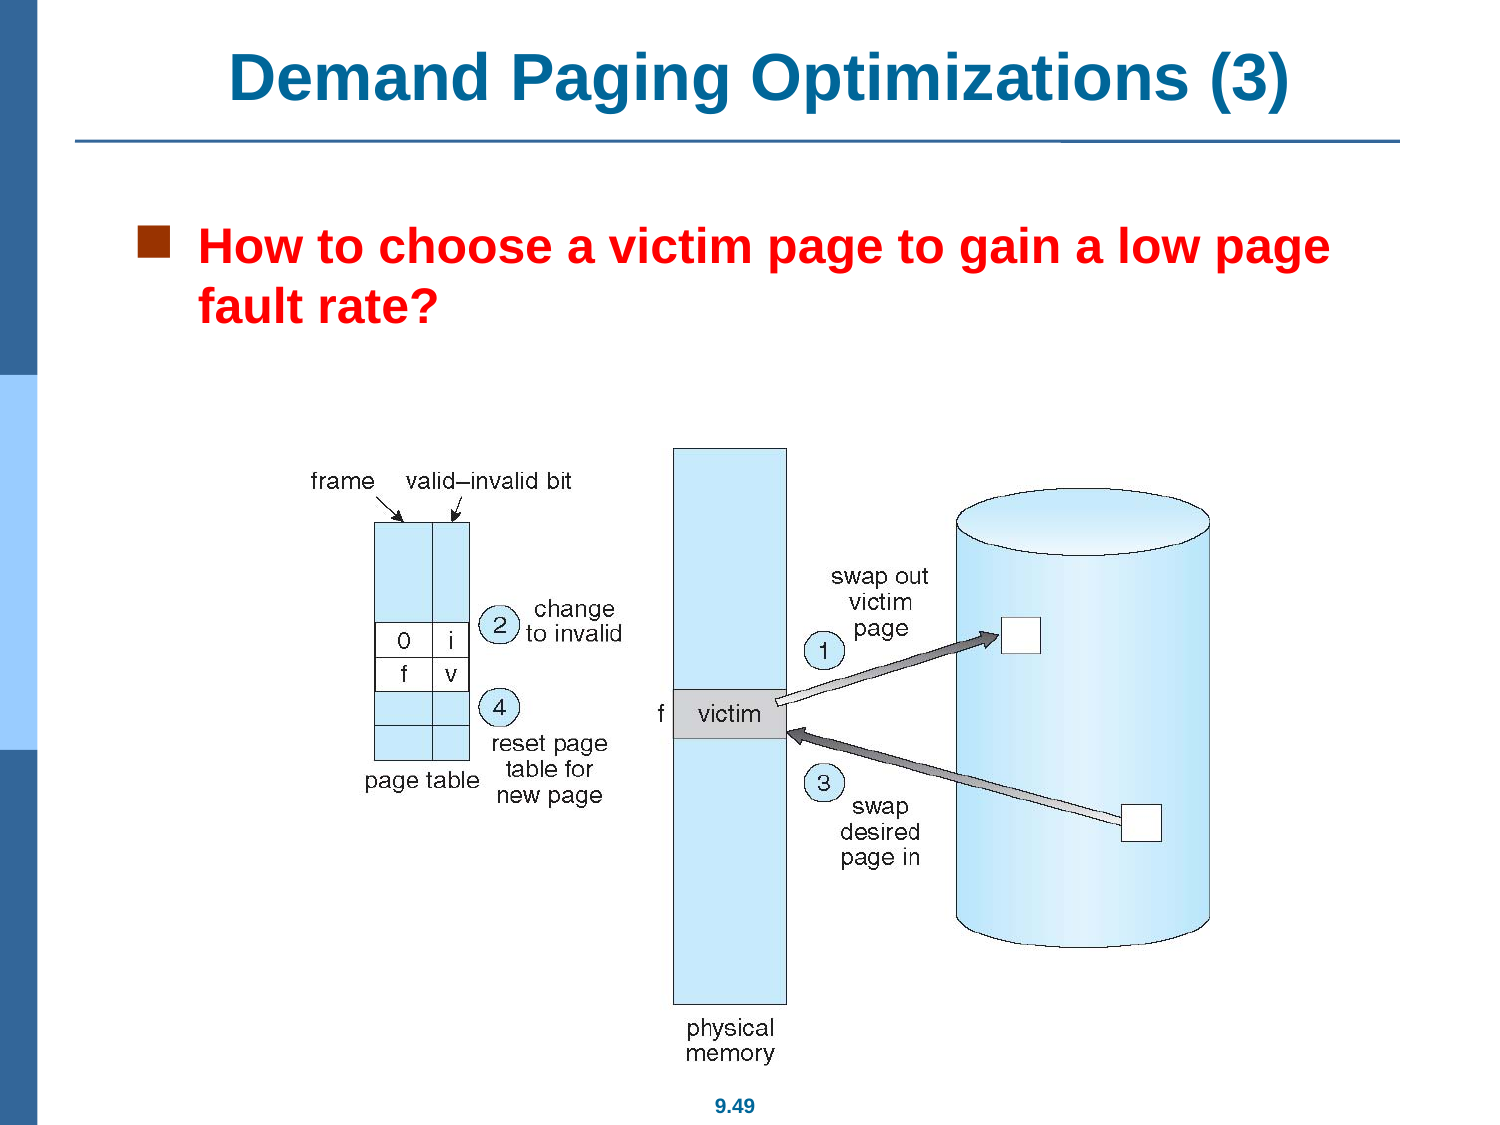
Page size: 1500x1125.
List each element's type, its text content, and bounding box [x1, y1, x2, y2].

list How to choose a victim page to gain a low page fault rate? [126, 206, 1410, 370]
title Demand Paging Optimizations (3) [85, 26, 1436, 122]
picture [311, 447, 1210, 1066]
